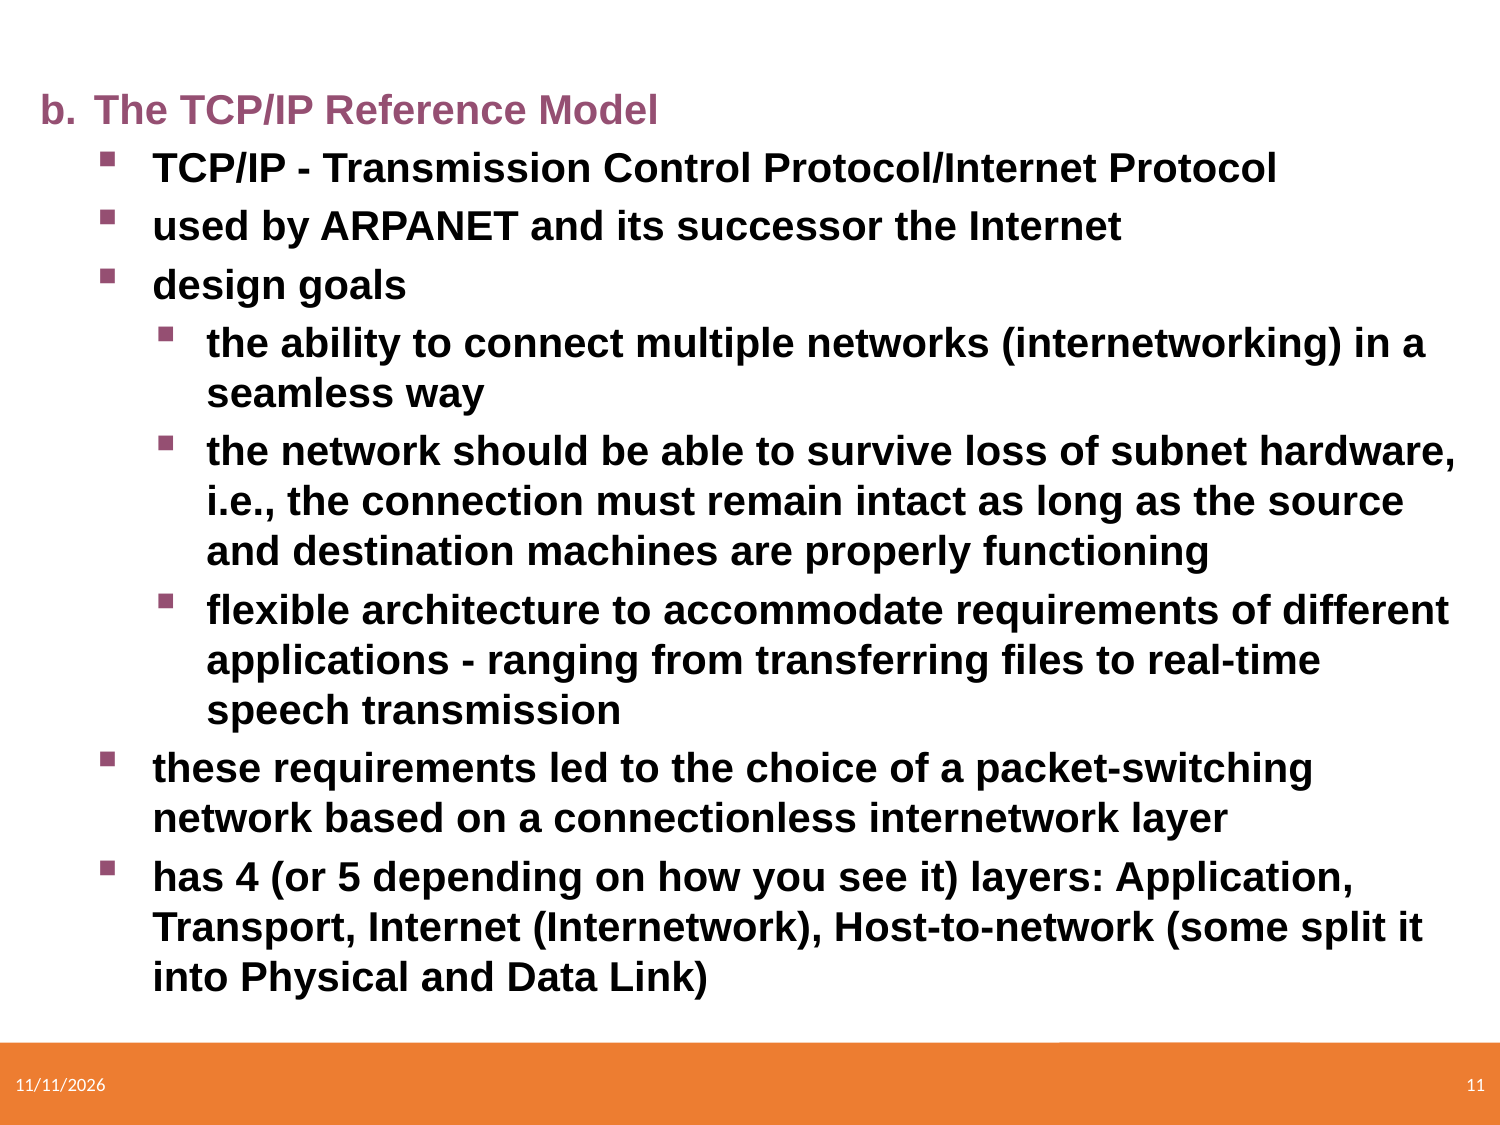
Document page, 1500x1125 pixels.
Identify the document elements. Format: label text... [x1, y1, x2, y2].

slide_number 11 [1059, 1042, 1500, 1125]
text_box b. The TCP/IP Reference Model TCP/IP - Transmission Control Protocol/Internet Protocol used by ARPANET and its successor the Internet design goals the ability to connect multiple networks (internetworking) in a seamless way the network should be able to survive loss of subnet hardware, i.e., the connection must remain intact as long as the source and destination machines are properly functioning flexible architecture to accommodate requirements of different applications - ranging from transferring files to real-time speech transmission these requirements led to the choice of a packet-switching network based on a connectionless internetwork layer has 4 (or 5 depending on how you see it) layers: Application, Transport, Internet (Internetwork), Host-to-network (some split it into Physical and Data Link) [24, 75, 1475, 1013]
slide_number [0, 1042, 1059, 1125]
